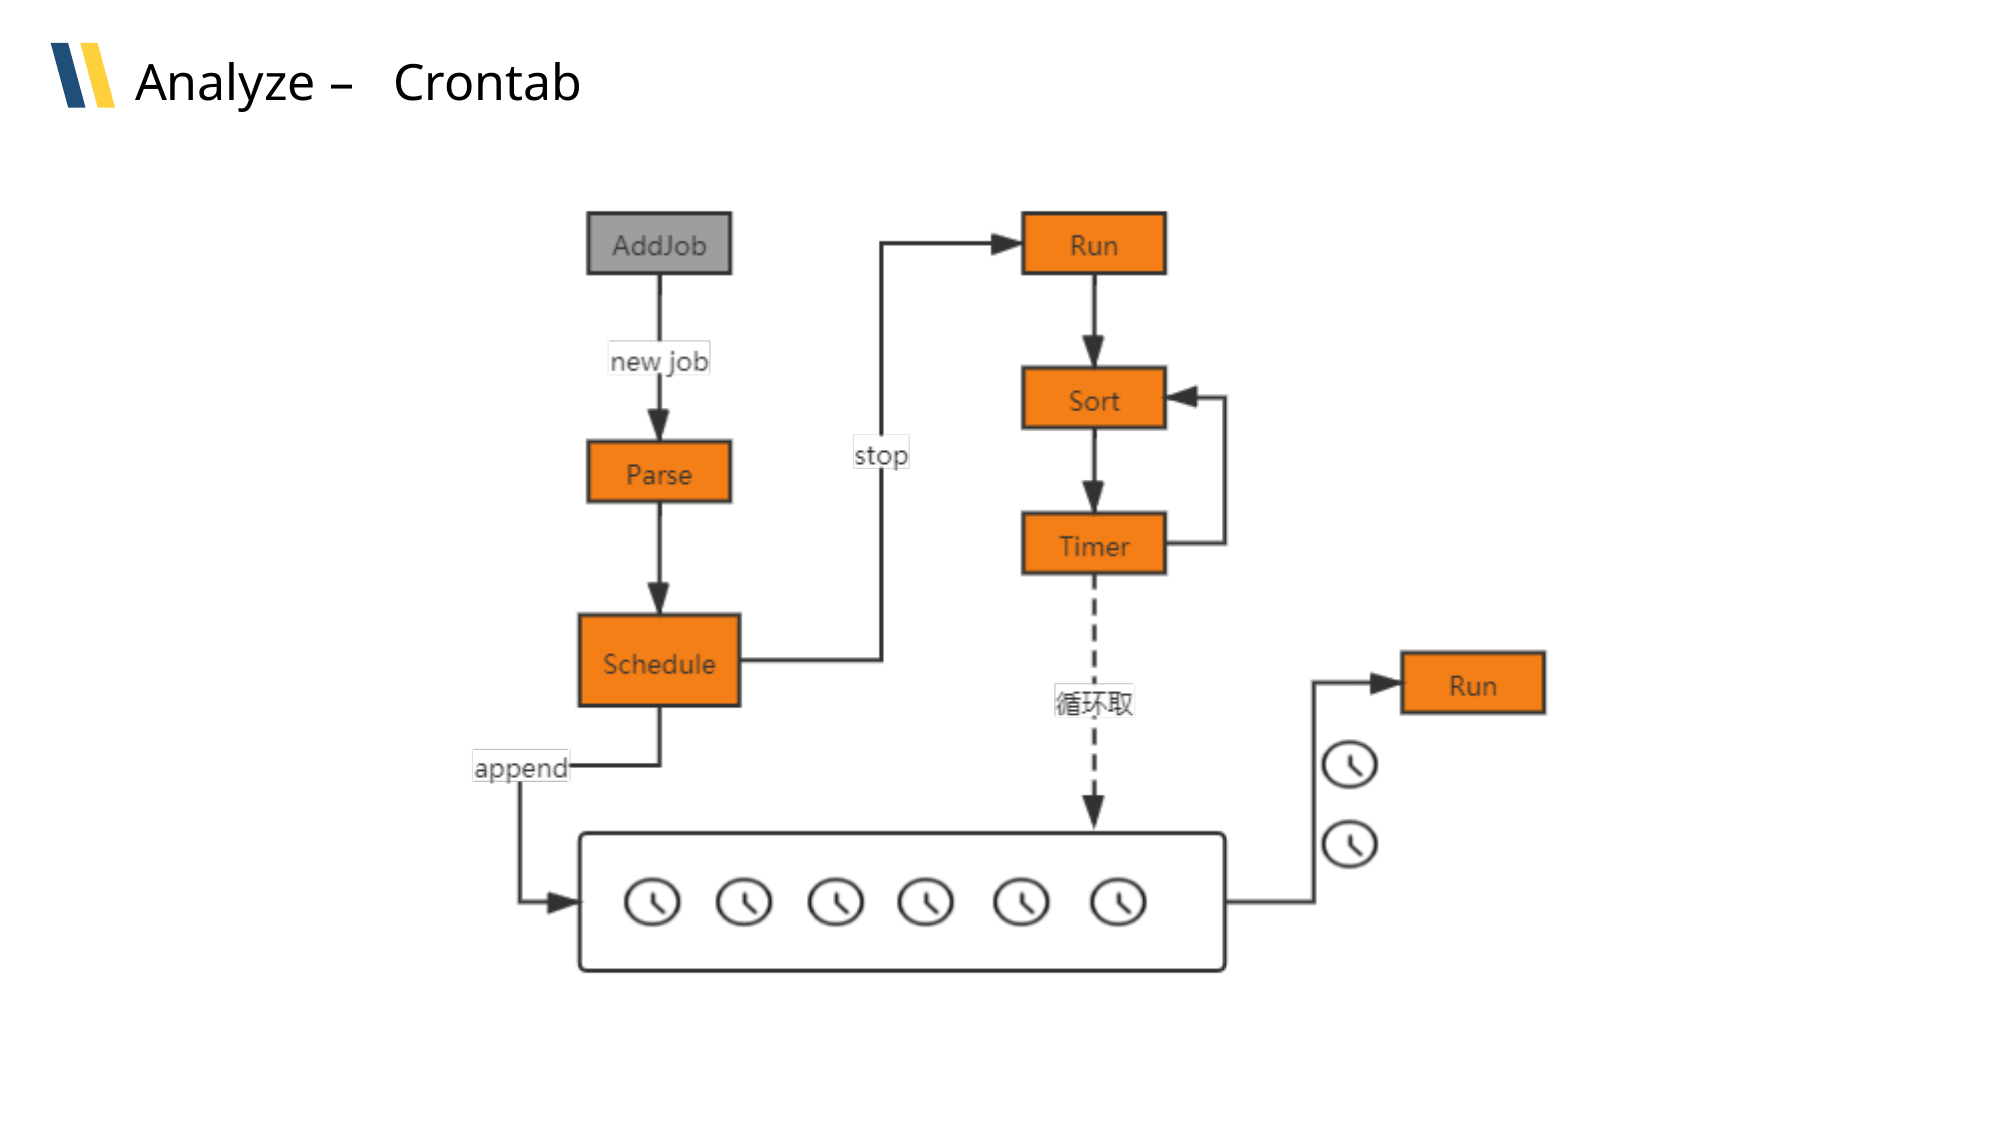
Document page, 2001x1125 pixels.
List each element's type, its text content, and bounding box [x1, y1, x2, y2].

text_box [50, 42, 116, 108]
picture [445, 164, 1594, 1021]
text_box Analyze – Crontab [120, 42, 598, 118]
